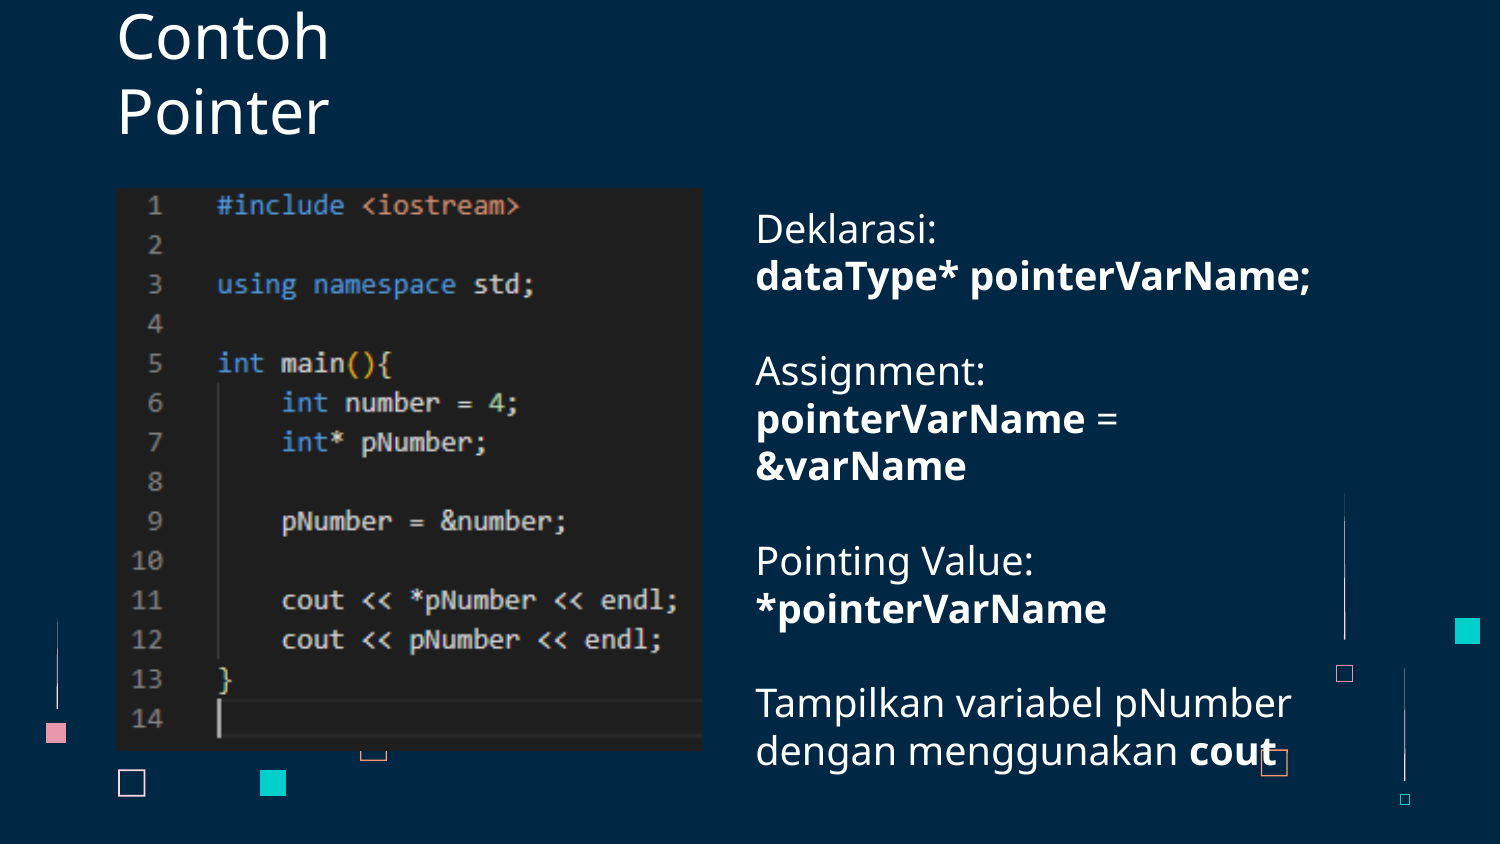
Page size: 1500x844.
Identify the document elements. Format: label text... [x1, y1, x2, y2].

text_box Deklarasi: dataType* pointerVarName; Assignment: pointerVarName = &varName Pointing Value: *pointerVarName Tampilkan variabel pNumber dengan menggunakan cout [740, 188, 1339, 703]
title Contoh Pointer [101, 67, 543, 163]
picture [116, 188, 704, 751]
